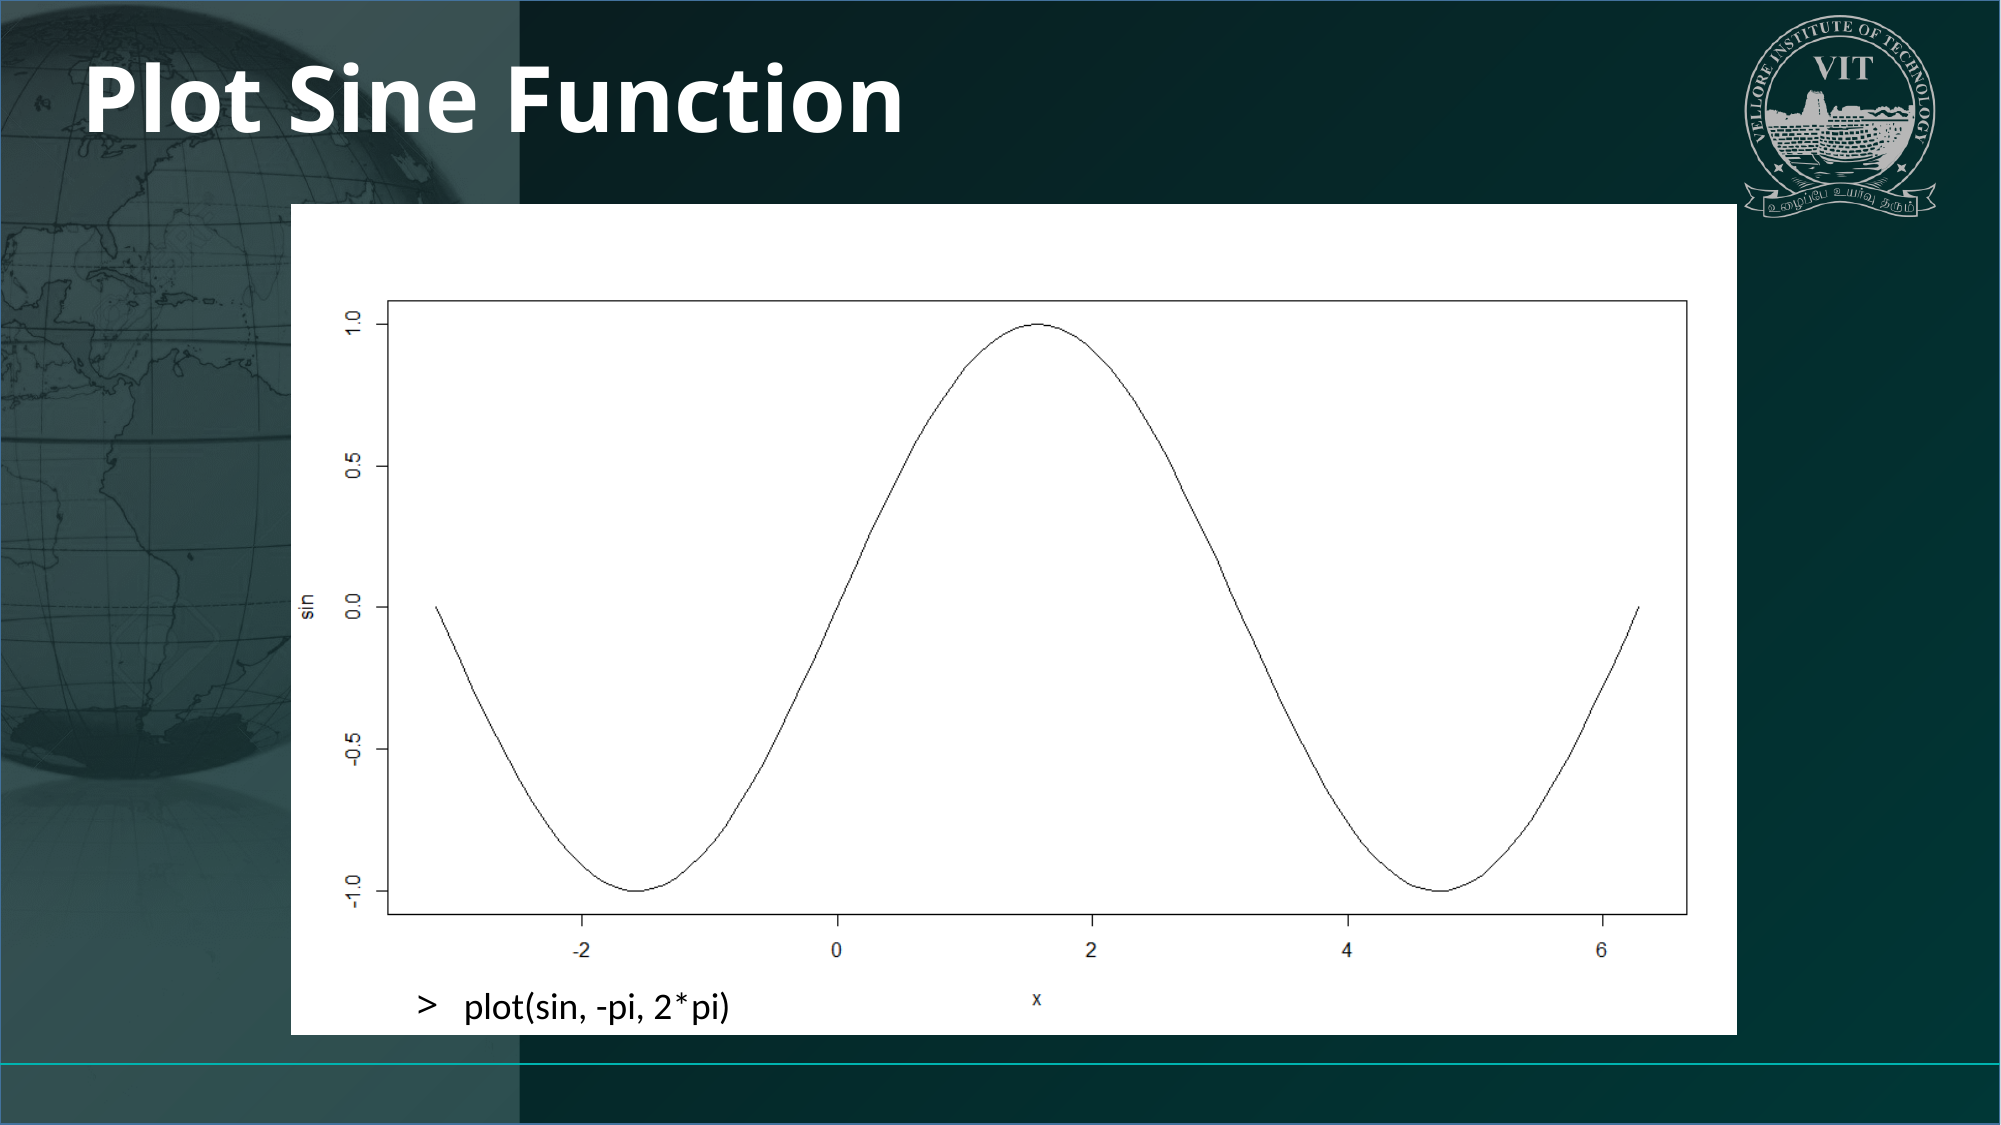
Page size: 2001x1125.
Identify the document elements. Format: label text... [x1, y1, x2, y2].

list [291, 204, 1737, 1036]
title Plot Sine Function [66, 1, 1716, 204]
